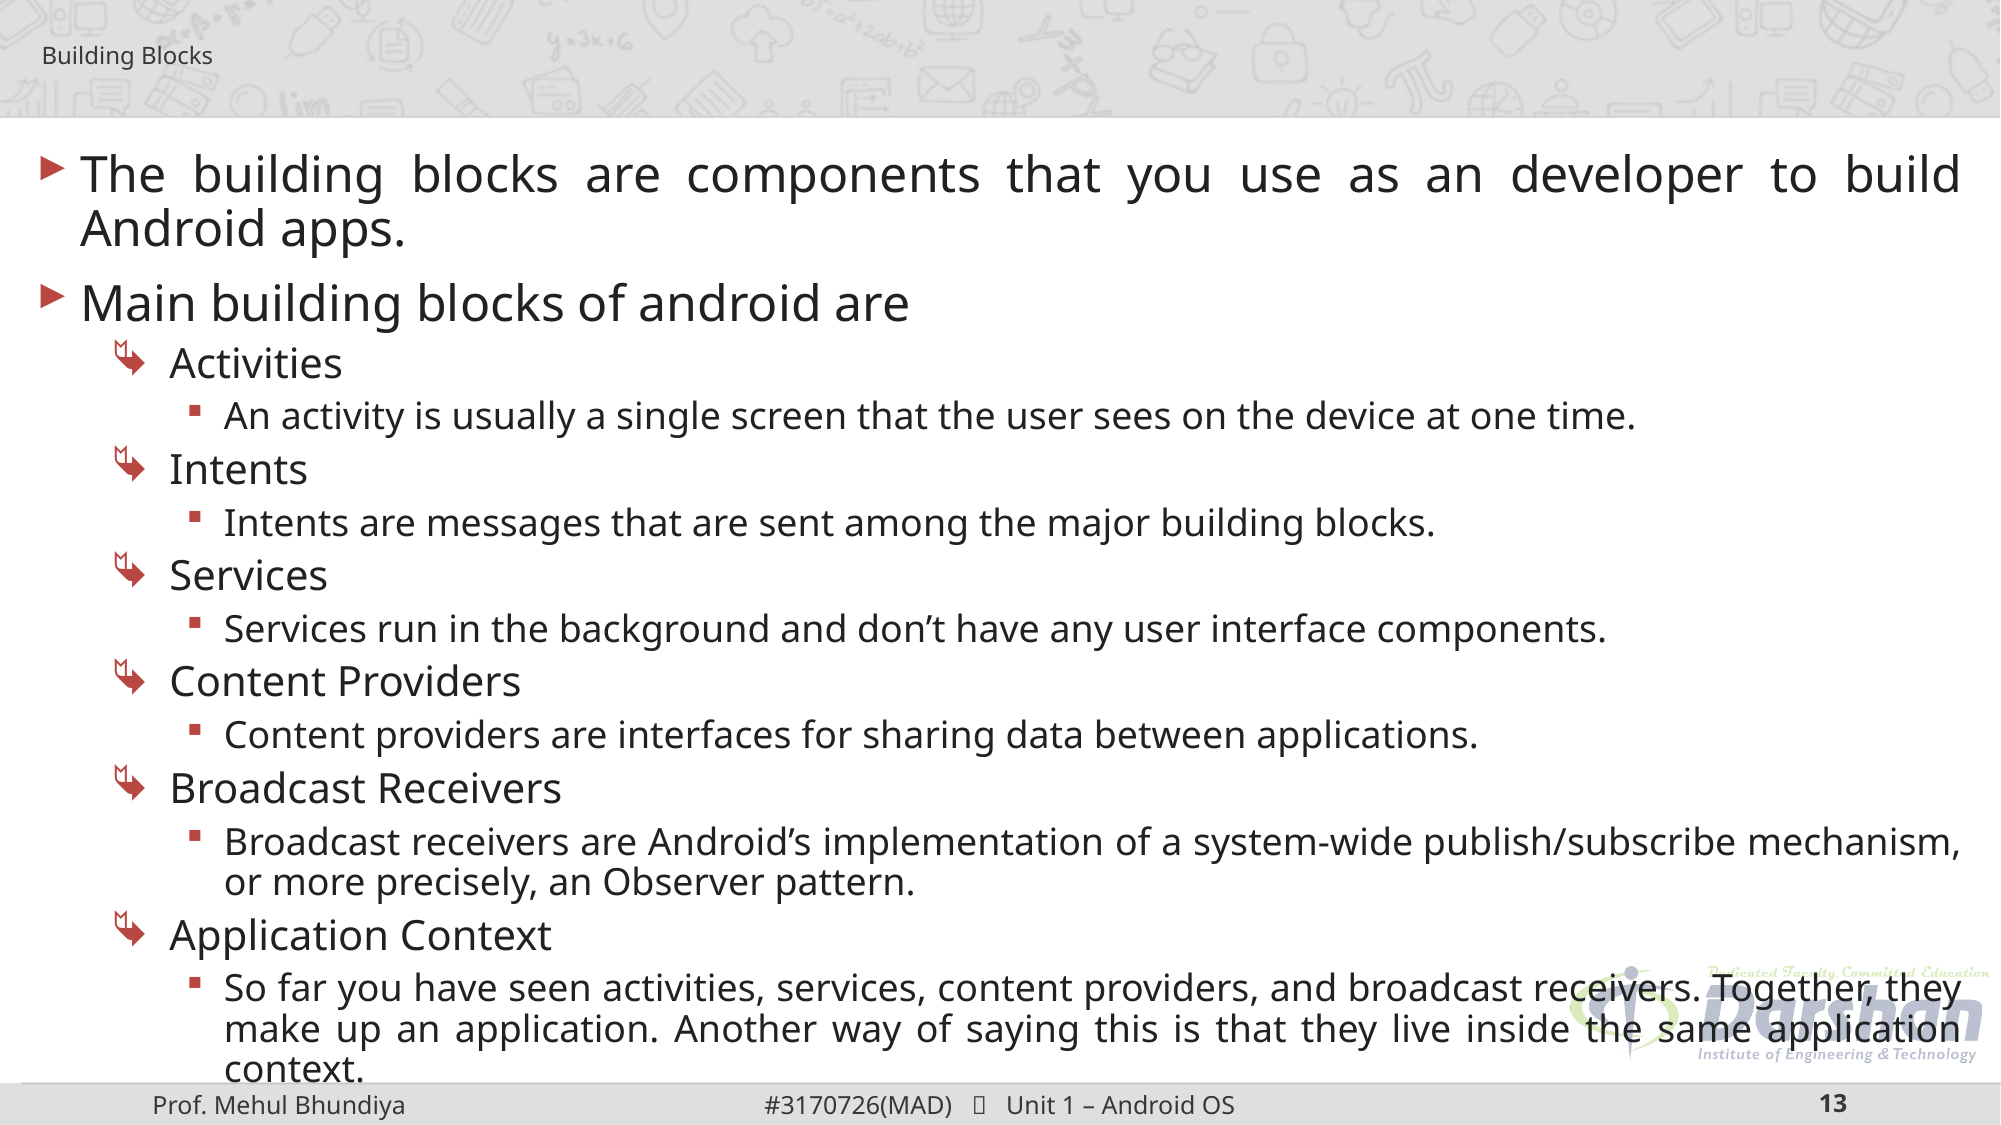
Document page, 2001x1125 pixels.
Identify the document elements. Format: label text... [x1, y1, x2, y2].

title Building Blocks [0, 0, 2000, 117]
list The building blocks are components that you use as an developer to build Android apps. Main building blocks of android are Activities An activity is usually a single screen that the user sees on the device at one time. Intents Intents are messages that are sent among the major building blocks. Services Services run in the background and don’t have any user interface components. Content Providers Content providers are interfaces for sharing data between applications. Broadcast Receivers Broadcast receivers are Android’s implementation of a system-wide publish/subscribe mechanism, or more precisely, an Observer pattern. Application Context So far you have seen activities, services, content providers, and broadcast receivers. Together, they make up an application. Another way of saying this is that they live inside the same application context. [21, 141, 1979, 1059]
